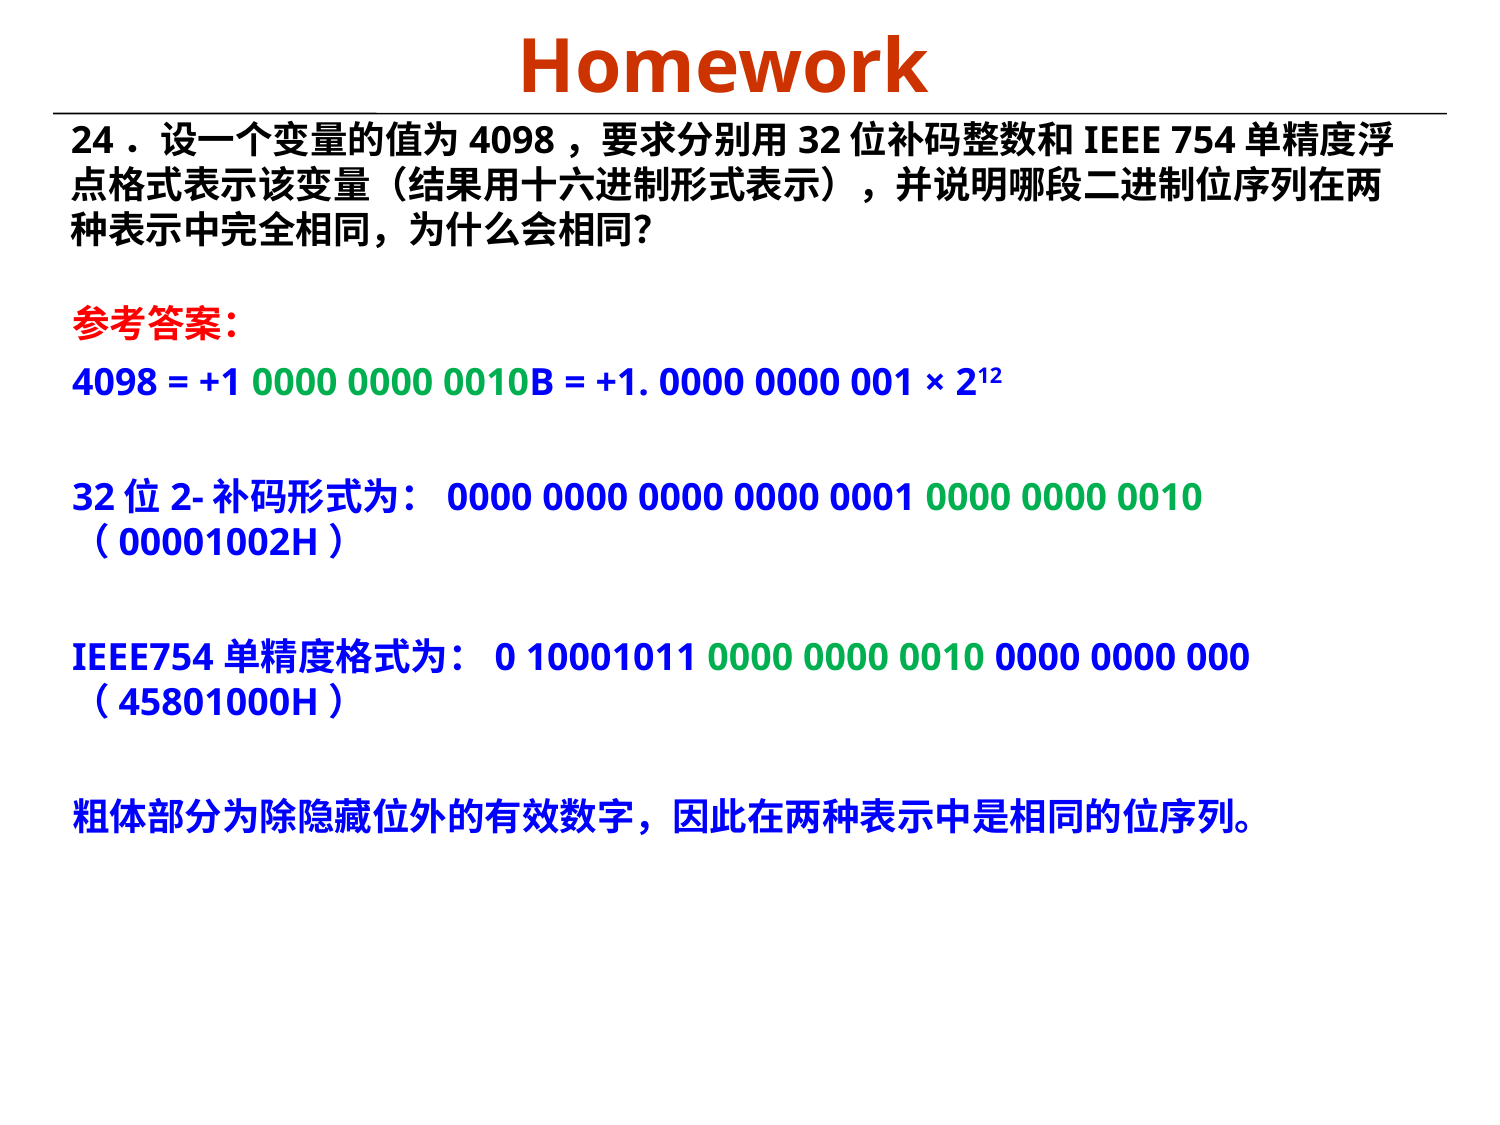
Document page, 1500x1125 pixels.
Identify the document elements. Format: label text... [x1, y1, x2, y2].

text_box 参考答案： 4098 = +1 0000 0000 0010B = +1. 0000 0000 001 × 212 32位2-补码形式为：0000 0000 0000 0000 0001 0000 0000 0010 （00001002H） IEEE754单精度格式为：0 10001011 0000 0000 0010 0000 0000 000 （45801000H） 粗体部分为除隐藏位外的有效数字，因此在两种表示中是相同的位序列。 [57, 292, 1416, 903]
text_box 24．设一个变量的值为4098，要求分别用32位补码整数和IEEE 754单精度浮点格式表示该变量（结果用十六进制形式表示），并说明哪段二进制位序列在两种表示中完全相同，为什么会相同？ [55, 108, 1415, 259]
title Homework [48, 13, 1399, 211]
